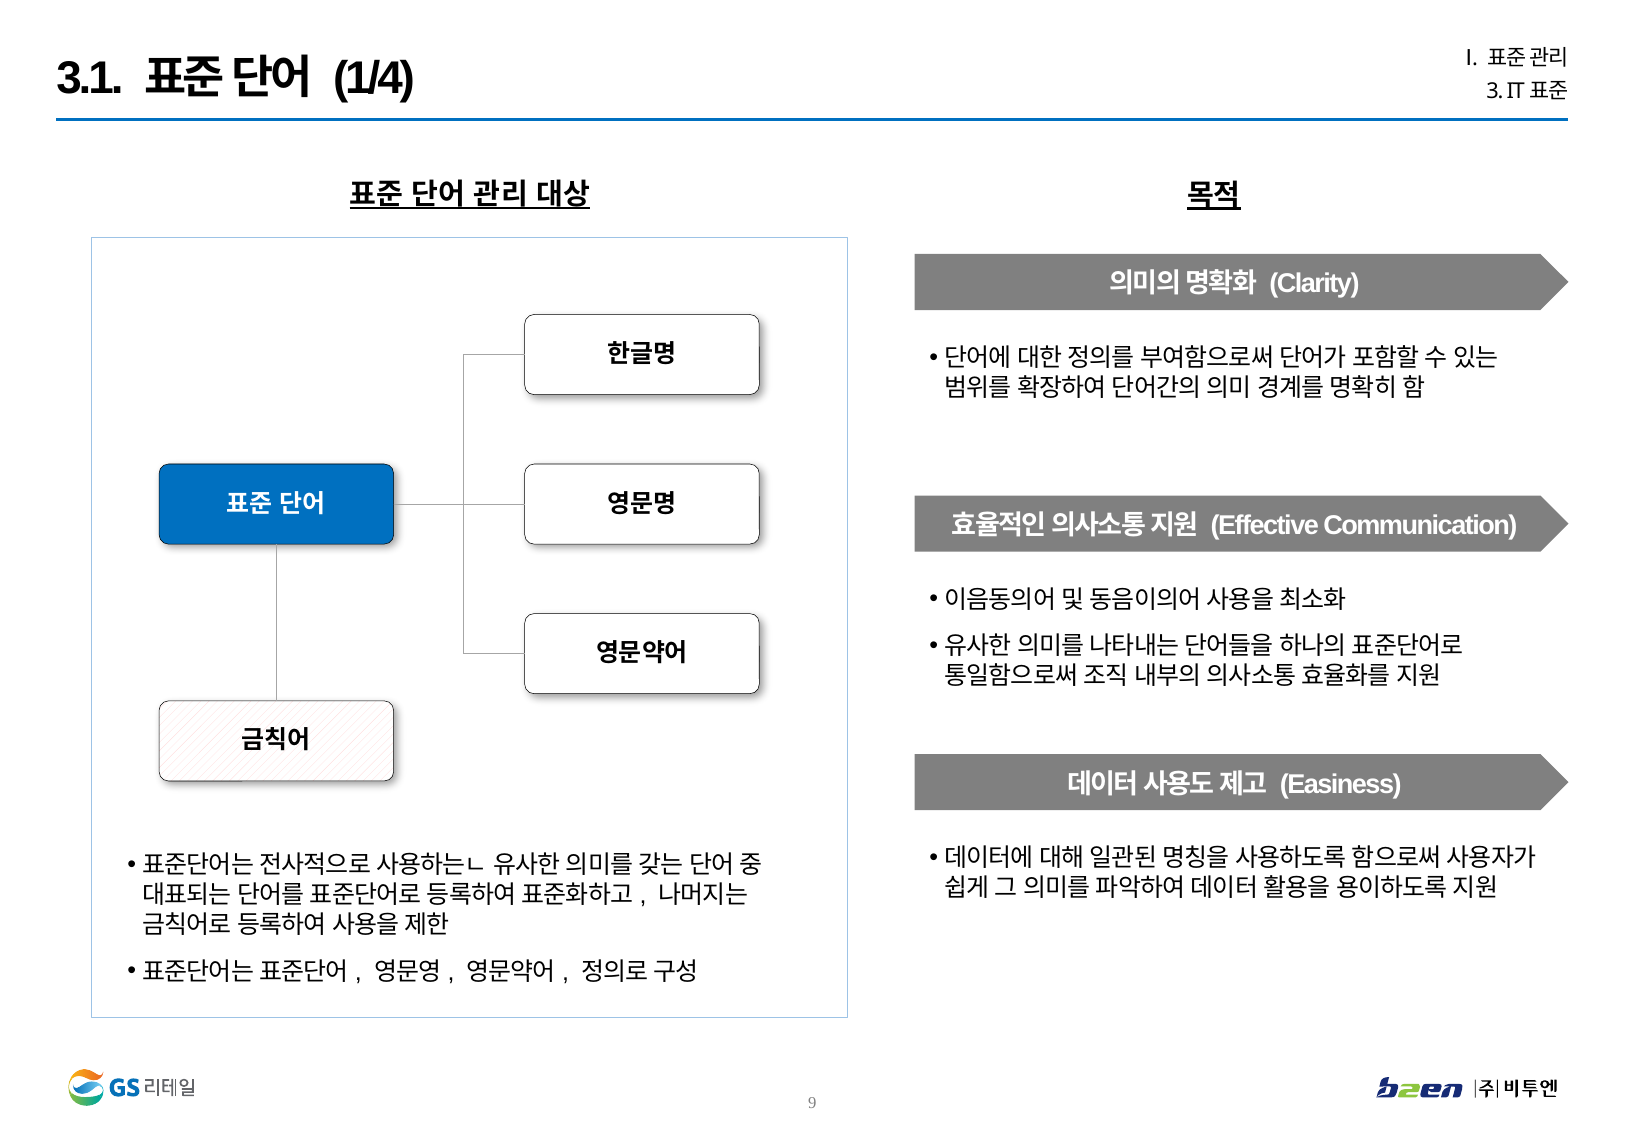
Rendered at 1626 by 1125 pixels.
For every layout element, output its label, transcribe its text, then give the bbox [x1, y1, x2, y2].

text_box 표준 단어 [158, 462, 393, 546]
text_box 표준 단어 관리 대상 [334, 172, 606, 219]
text_box 표준단어는 전사적으로 사용하는ㄴ 유사한 의미를 갖는 단어 중 대표되는 단어를 표준단어로 등록하여 표준화하고, 나머지는 금칙어로 등록하여 사용을 제한 표준단어는 표준단어, 영문영, 영문약어, 정의로 구성 [112, 840, 828, 993]
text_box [914, 753, 1569, 941]
text_box 영문명 [525, 462, 761, 546]
text_box 3.1. 표준 단어 (1/4) [56, 47, 1173, 103]
text_box Ⅰ. 표준 관리 3. IT표준 [1214, 43, 1569, 103]
slide_number 8 [629, 1089, 996, 1112]
text_box 목적 [1172, 172, 1256, 219]
text_box 한글명 [523, 313, 761, 396]
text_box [393, 504, 525, 654]
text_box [914, 495, 1569, 699]
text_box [914, 253, 1569, 441]
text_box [393, 354, 525, 504]
text_box [91, 237, 848, 1018]
text_box 금칙어 [158, 699, 395, 783]
text_box 영문약어 [523, 612, 761, 695]
